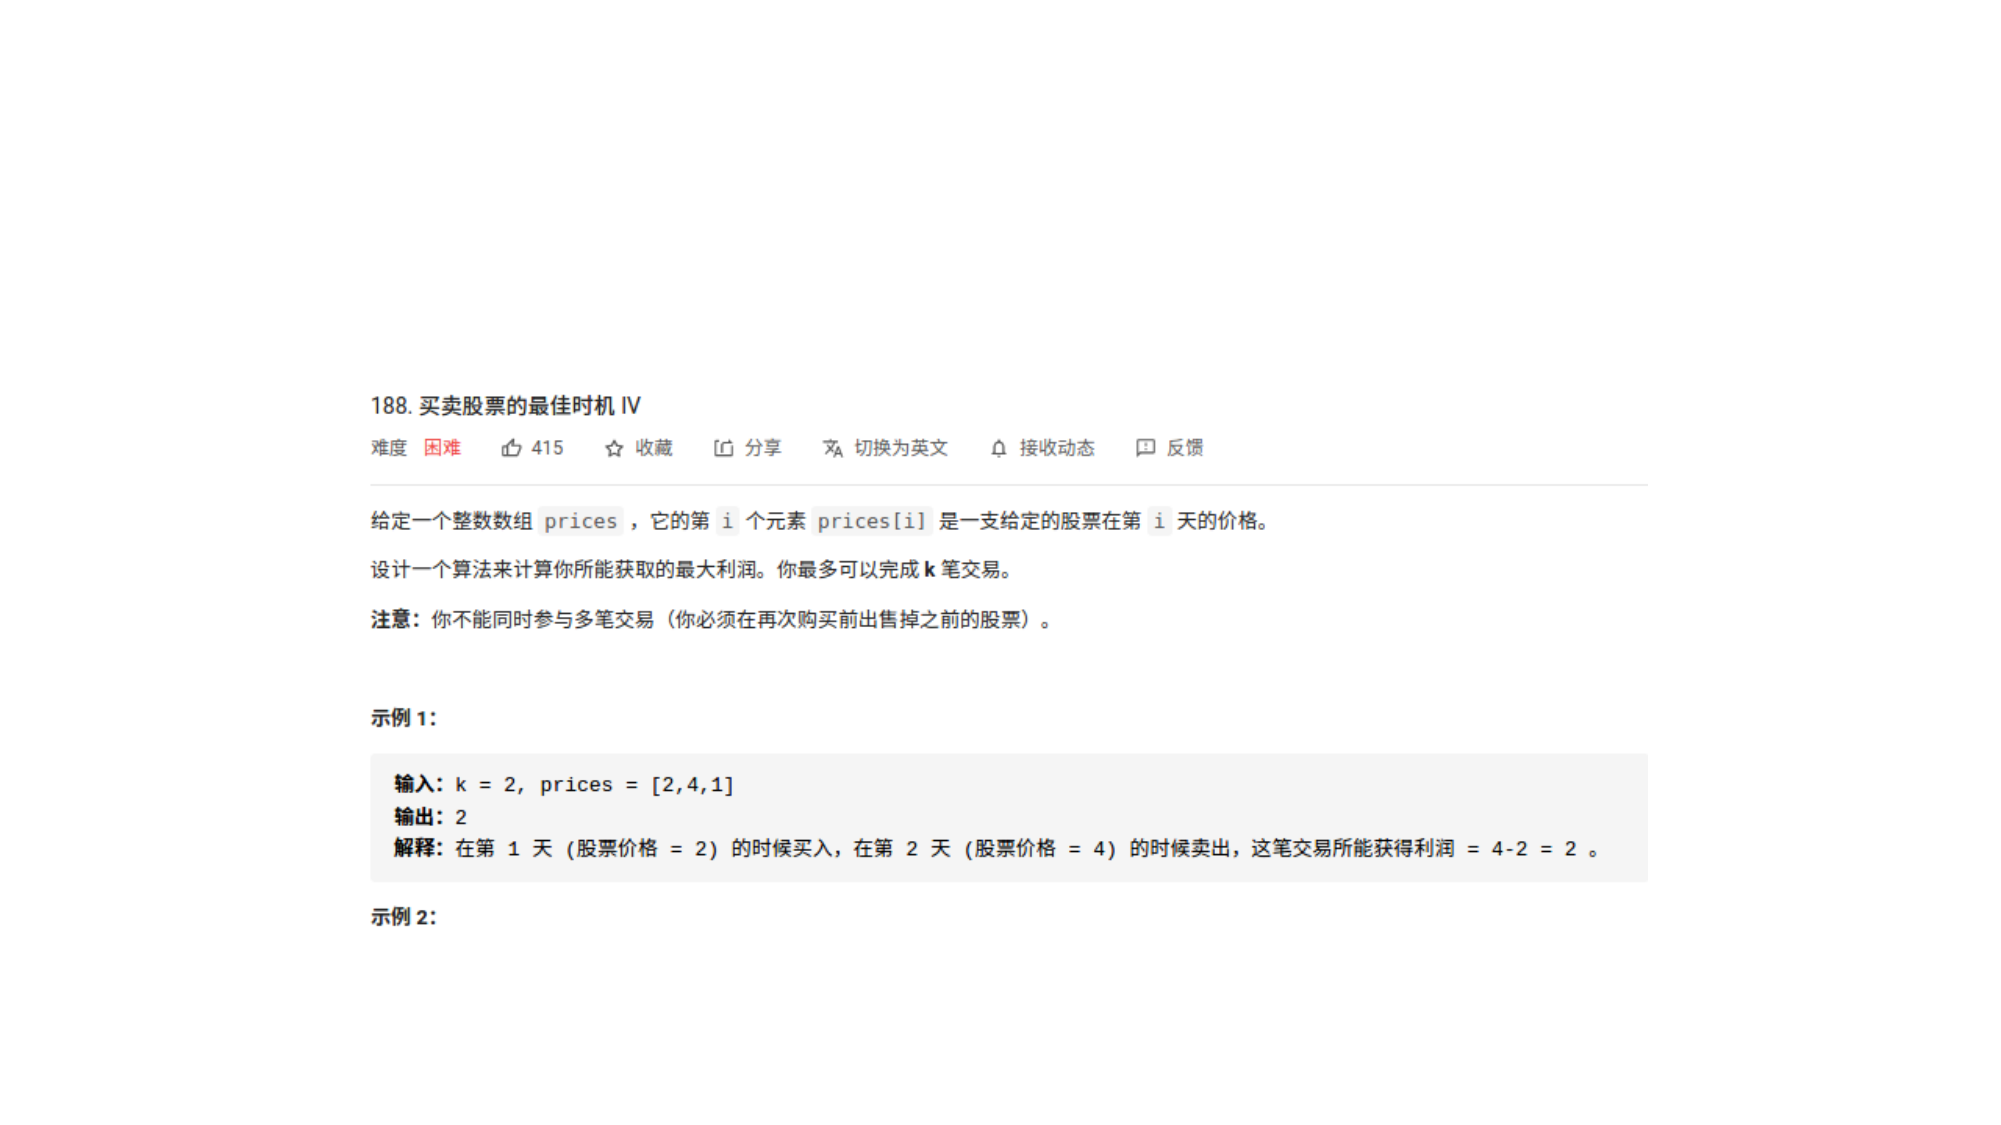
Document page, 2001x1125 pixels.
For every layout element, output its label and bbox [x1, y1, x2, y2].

list [352, 378, 1648, 934]
